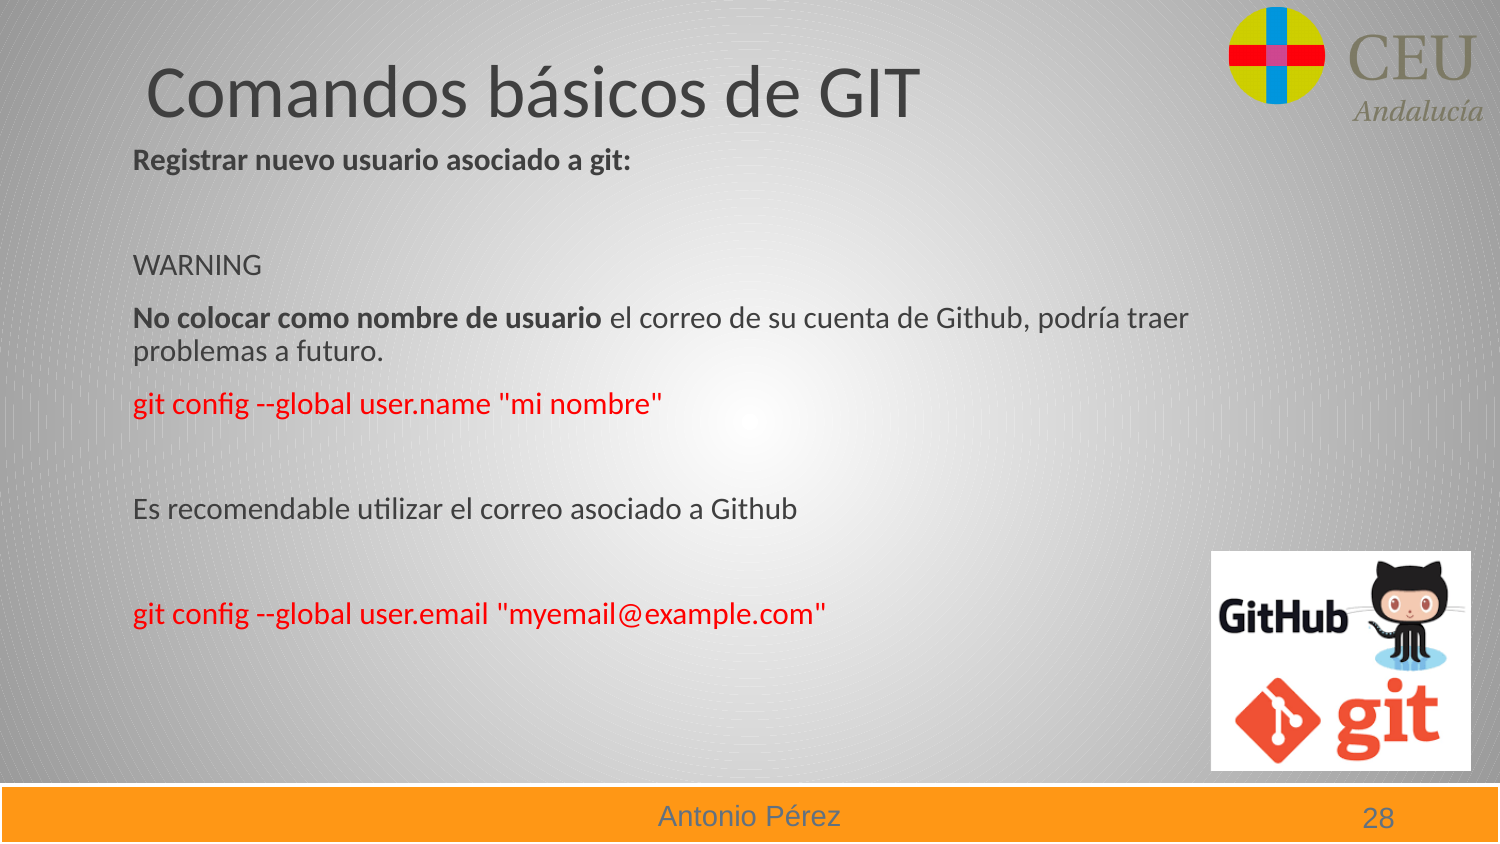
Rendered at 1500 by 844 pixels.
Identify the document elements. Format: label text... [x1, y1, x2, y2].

list Registrar nuevo usuario asociado a git: WARNING No colocar como nombre de usuario el correo de su cuenta de Github, podría traer problemas a futuro. git config --global user.name "mi nombre" Es recomendable utilizar el correo asociado a Github git config --global user.email "myemail@example.com" [76, 138, 1315, 634]
picture [1216, 0, 1500, 137]
picture [1210, 551, 1471, 771]
title Comandos básicos de GIT [135, 35, 1373, 139]
